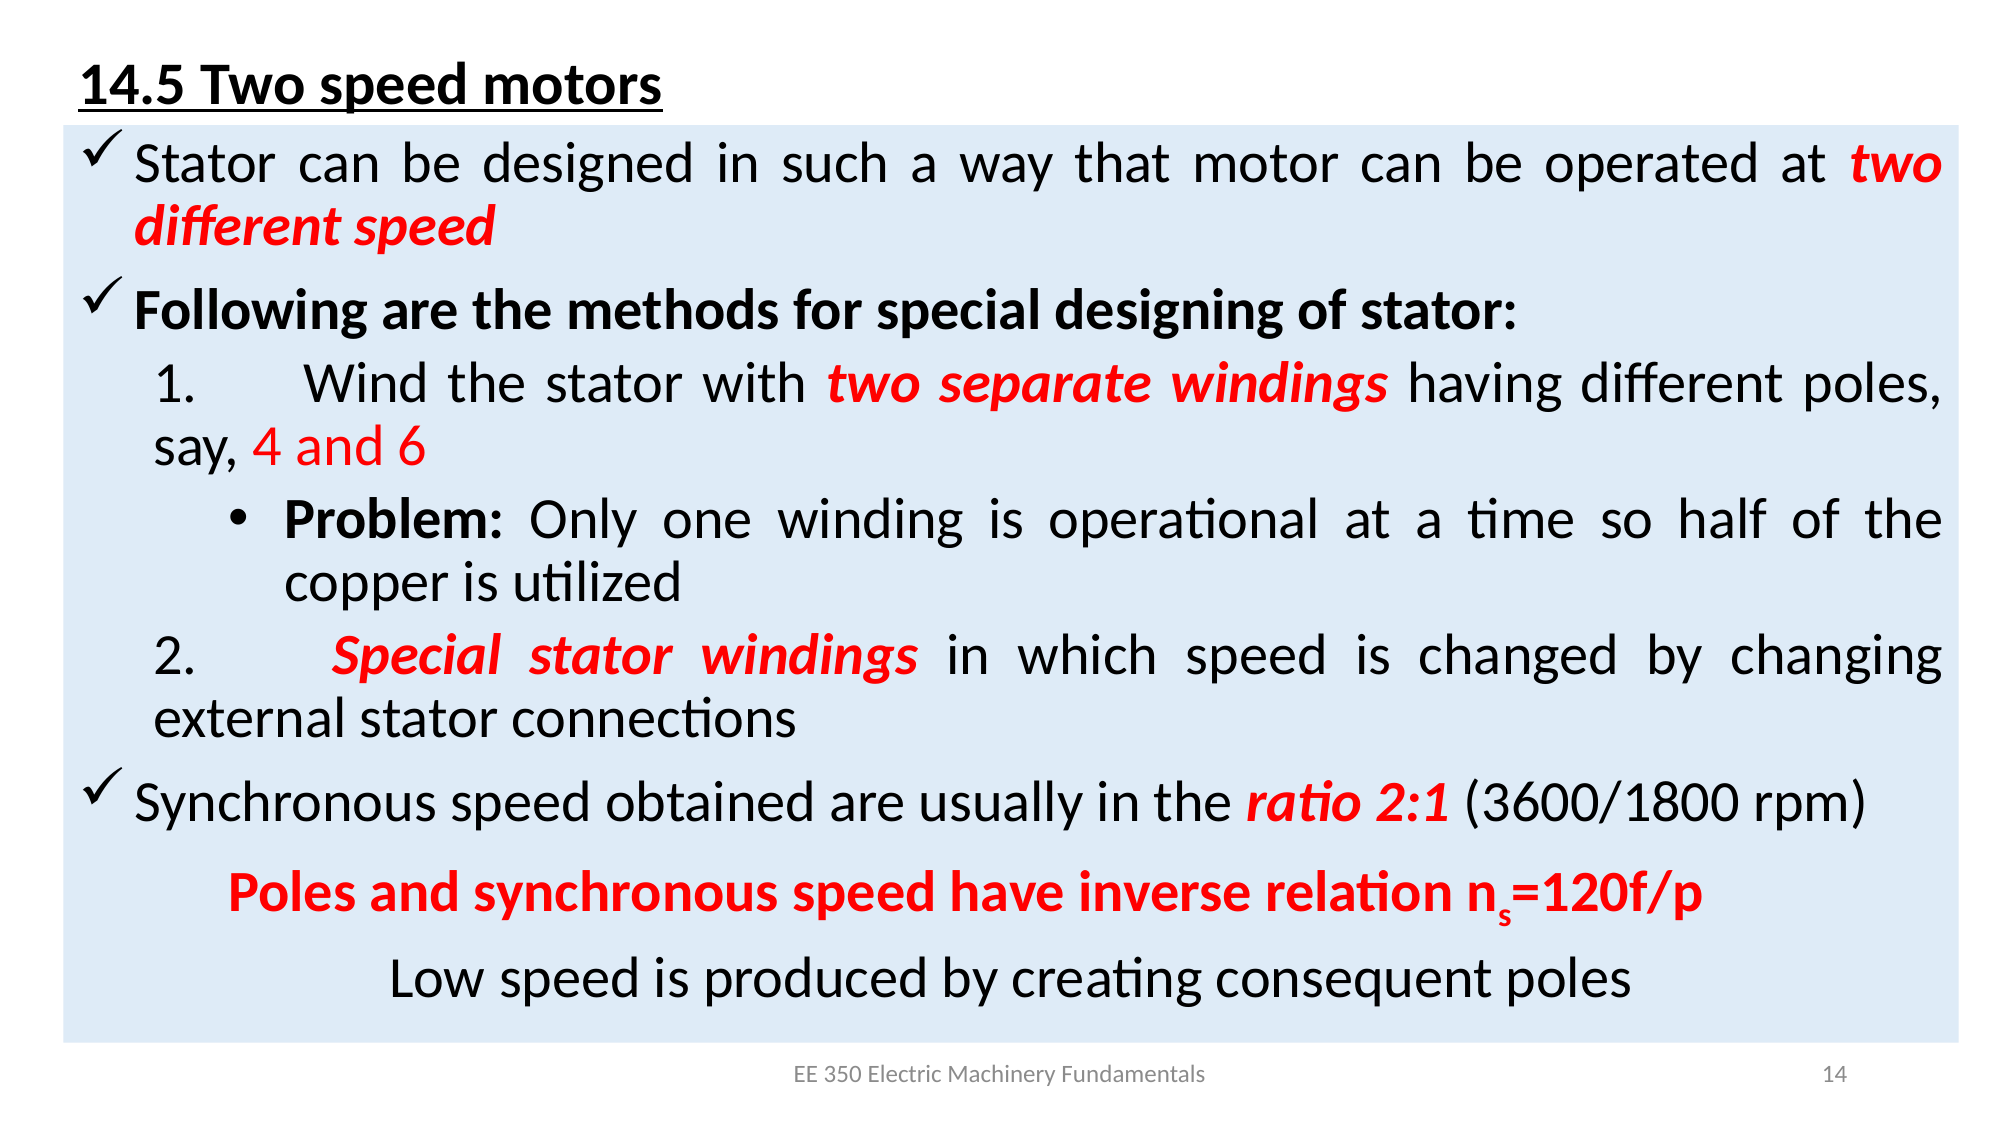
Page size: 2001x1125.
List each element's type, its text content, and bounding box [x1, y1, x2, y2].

slide_number 14 [1412, 1042, 1863, 1103]
list Stator can be designed in such a way that motor can be operated at two different speed Following are the methods for special designing of stator: 1. Wind the stator with two separate windings having different poles, say, 4 and 6 Problem: Only one winding is operational at a time so half of the copper is utilized 2. Special stator windings in which speed is changed by changing external stator connections Synchronous speed obtained are usually in the ratio 2:1 (3600/1800 rpm) Poles and synchronous speed have inverse relation ns=120f/p Low speed is produced by creating consequent poles [63, 125, 1959, 1043]
title 14.5 Two speed motors [63, 21, 1809, 125]
footer EE 350 Electric Machinery Fundamentals [662, 1042, 1338, 1103]
